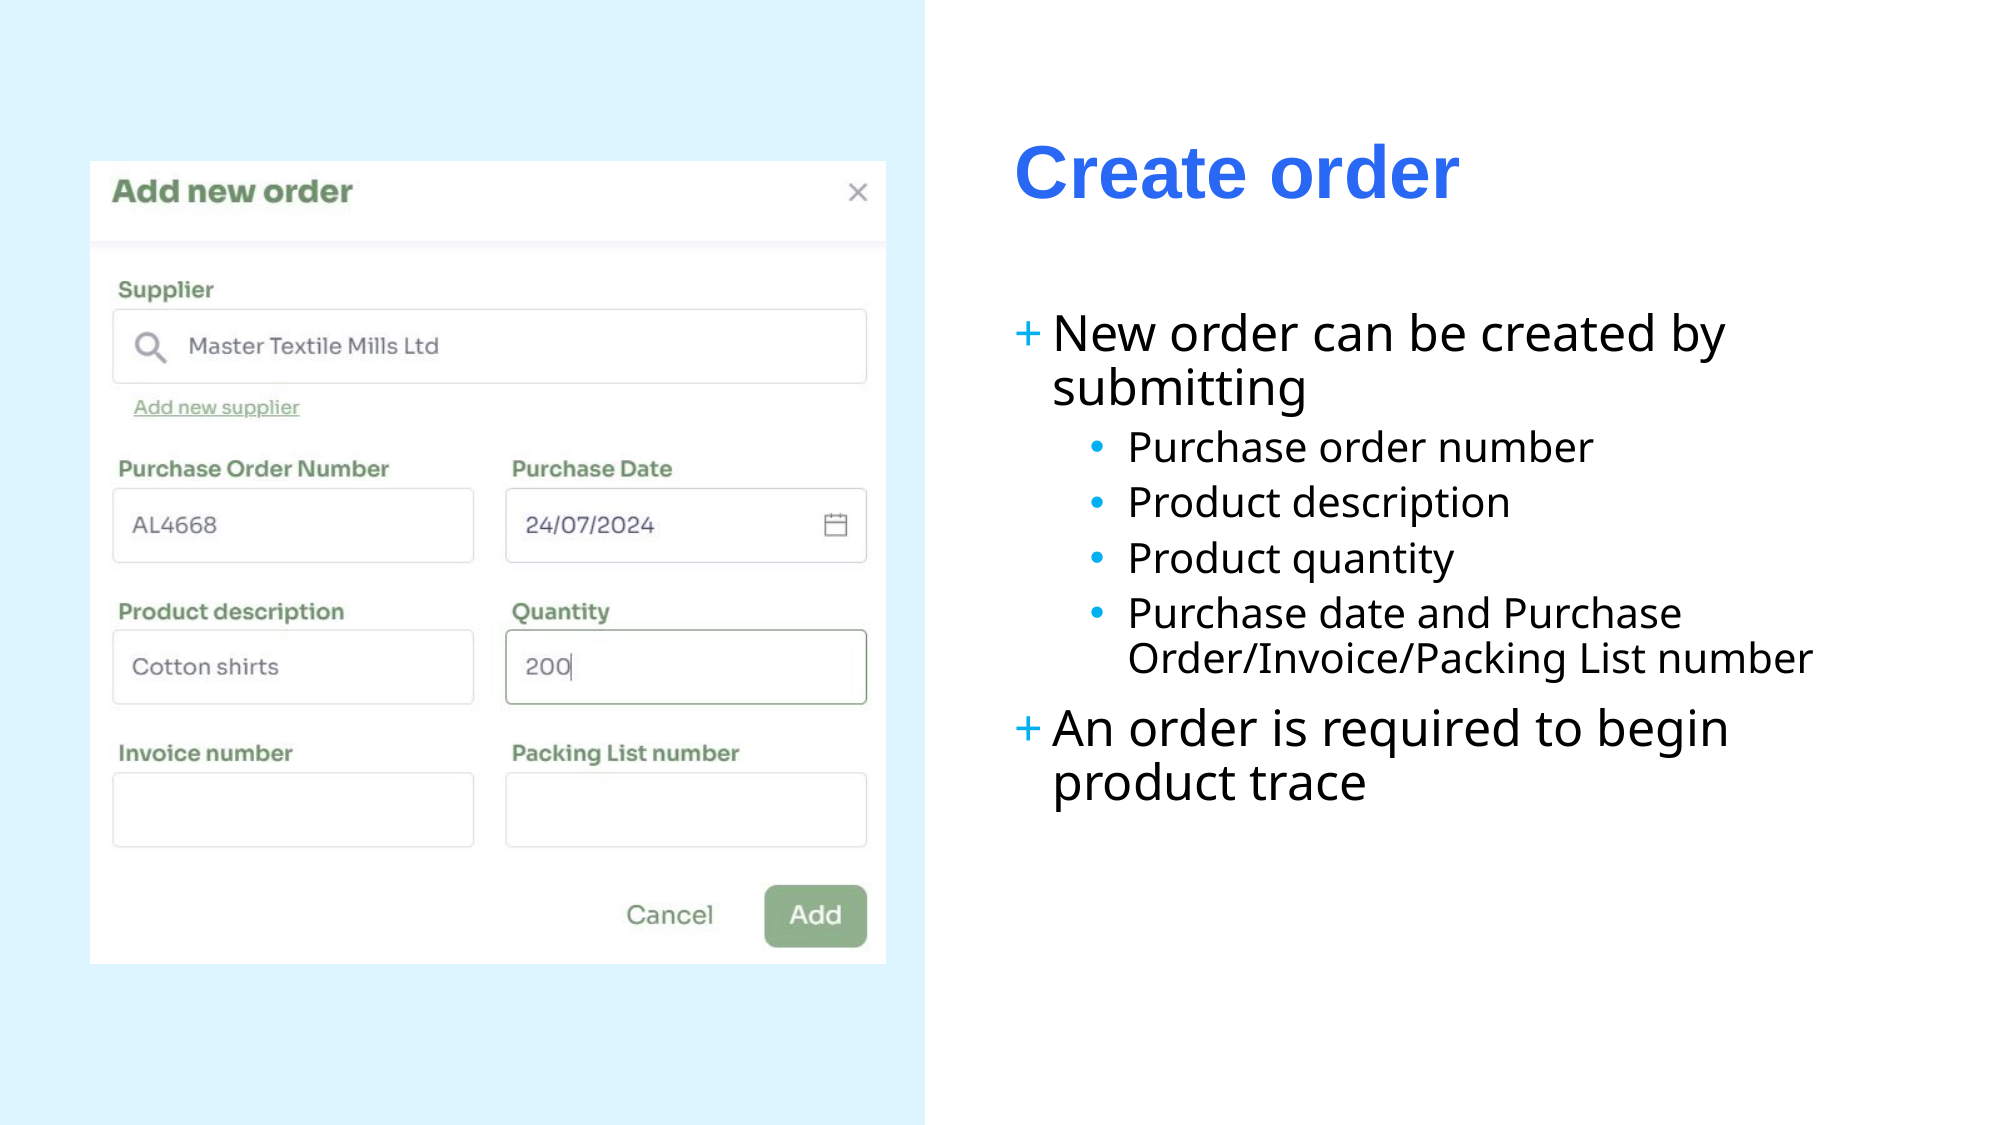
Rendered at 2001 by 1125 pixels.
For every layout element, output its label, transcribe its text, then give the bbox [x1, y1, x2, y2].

title Create order [999, 115, 1939, 222]
list New order can be created by submitting Purchase order number Product description Product quantity Purchase date and Purchase Order/Invoice/Packing List number An order is required to begin product trace [999, 300, 1939, 846]
picture [90, 161, 886, 964]
